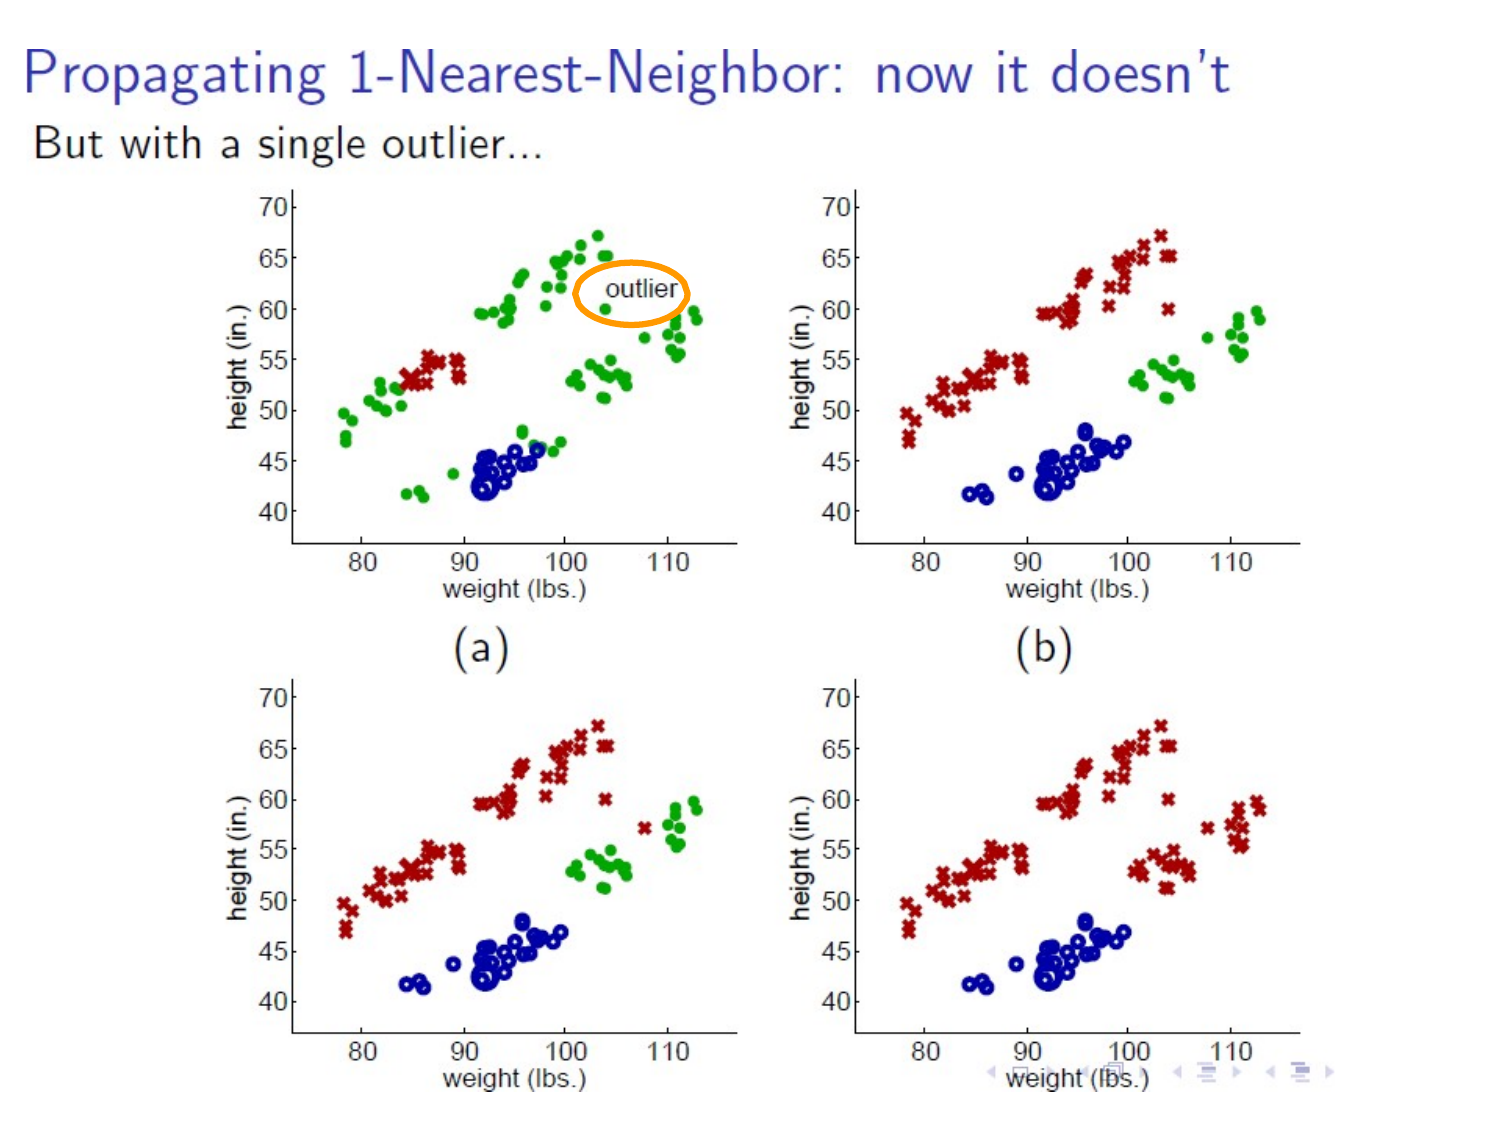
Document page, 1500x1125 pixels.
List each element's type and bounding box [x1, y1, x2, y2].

text_box [575, 262, 688, 326]
text_box [26, 49, 1335, 1092]
